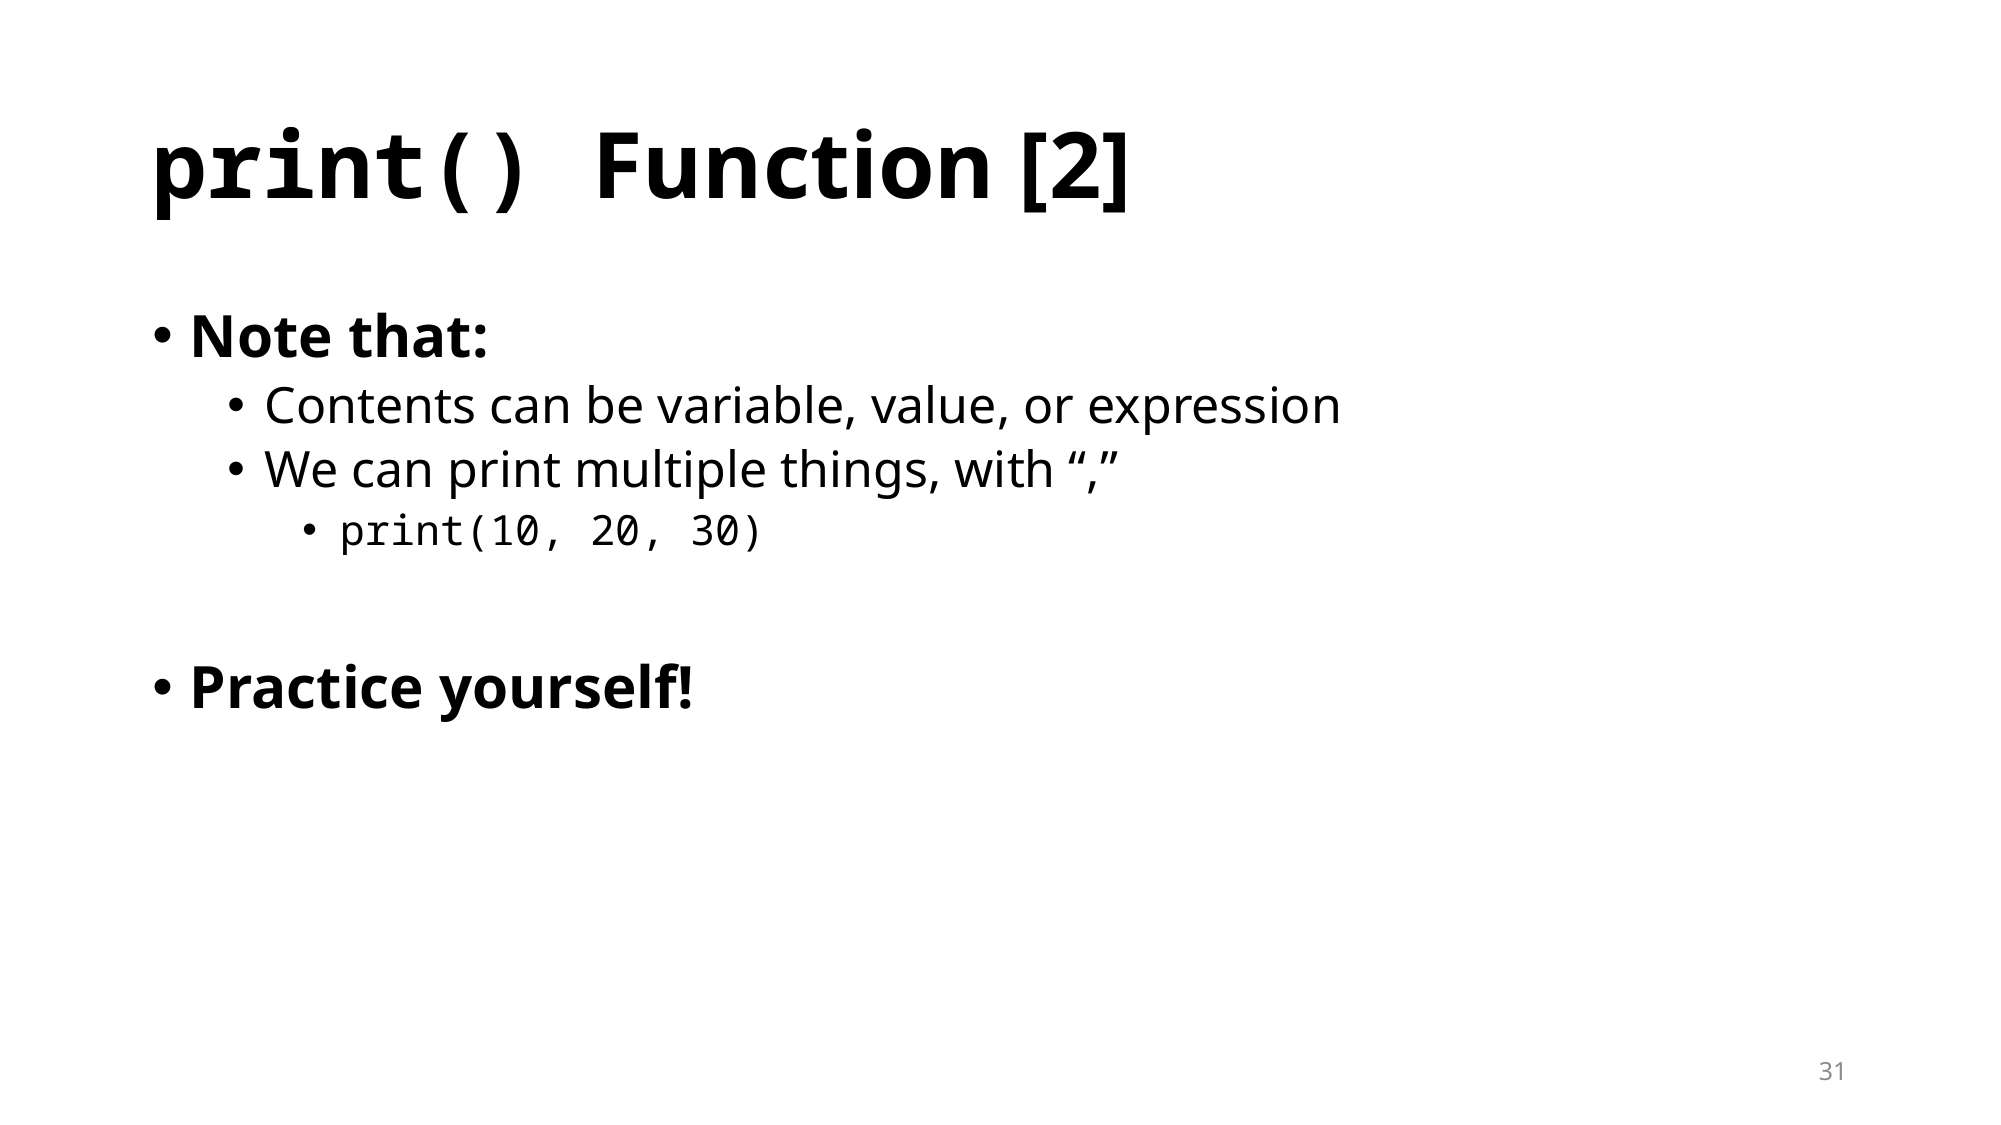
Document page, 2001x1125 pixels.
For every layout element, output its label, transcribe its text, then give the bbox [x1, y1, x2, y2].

list Note that: Contents can be variable, value, or expression We can print multiple things, with “,” print(10, 20, 30) Practice yourself! [137, 299, 1863, 1019]
title print() Function [2] [137, 59, 1863, 278]
slide_number 31 [1412, 1042, 1863, 1103]
